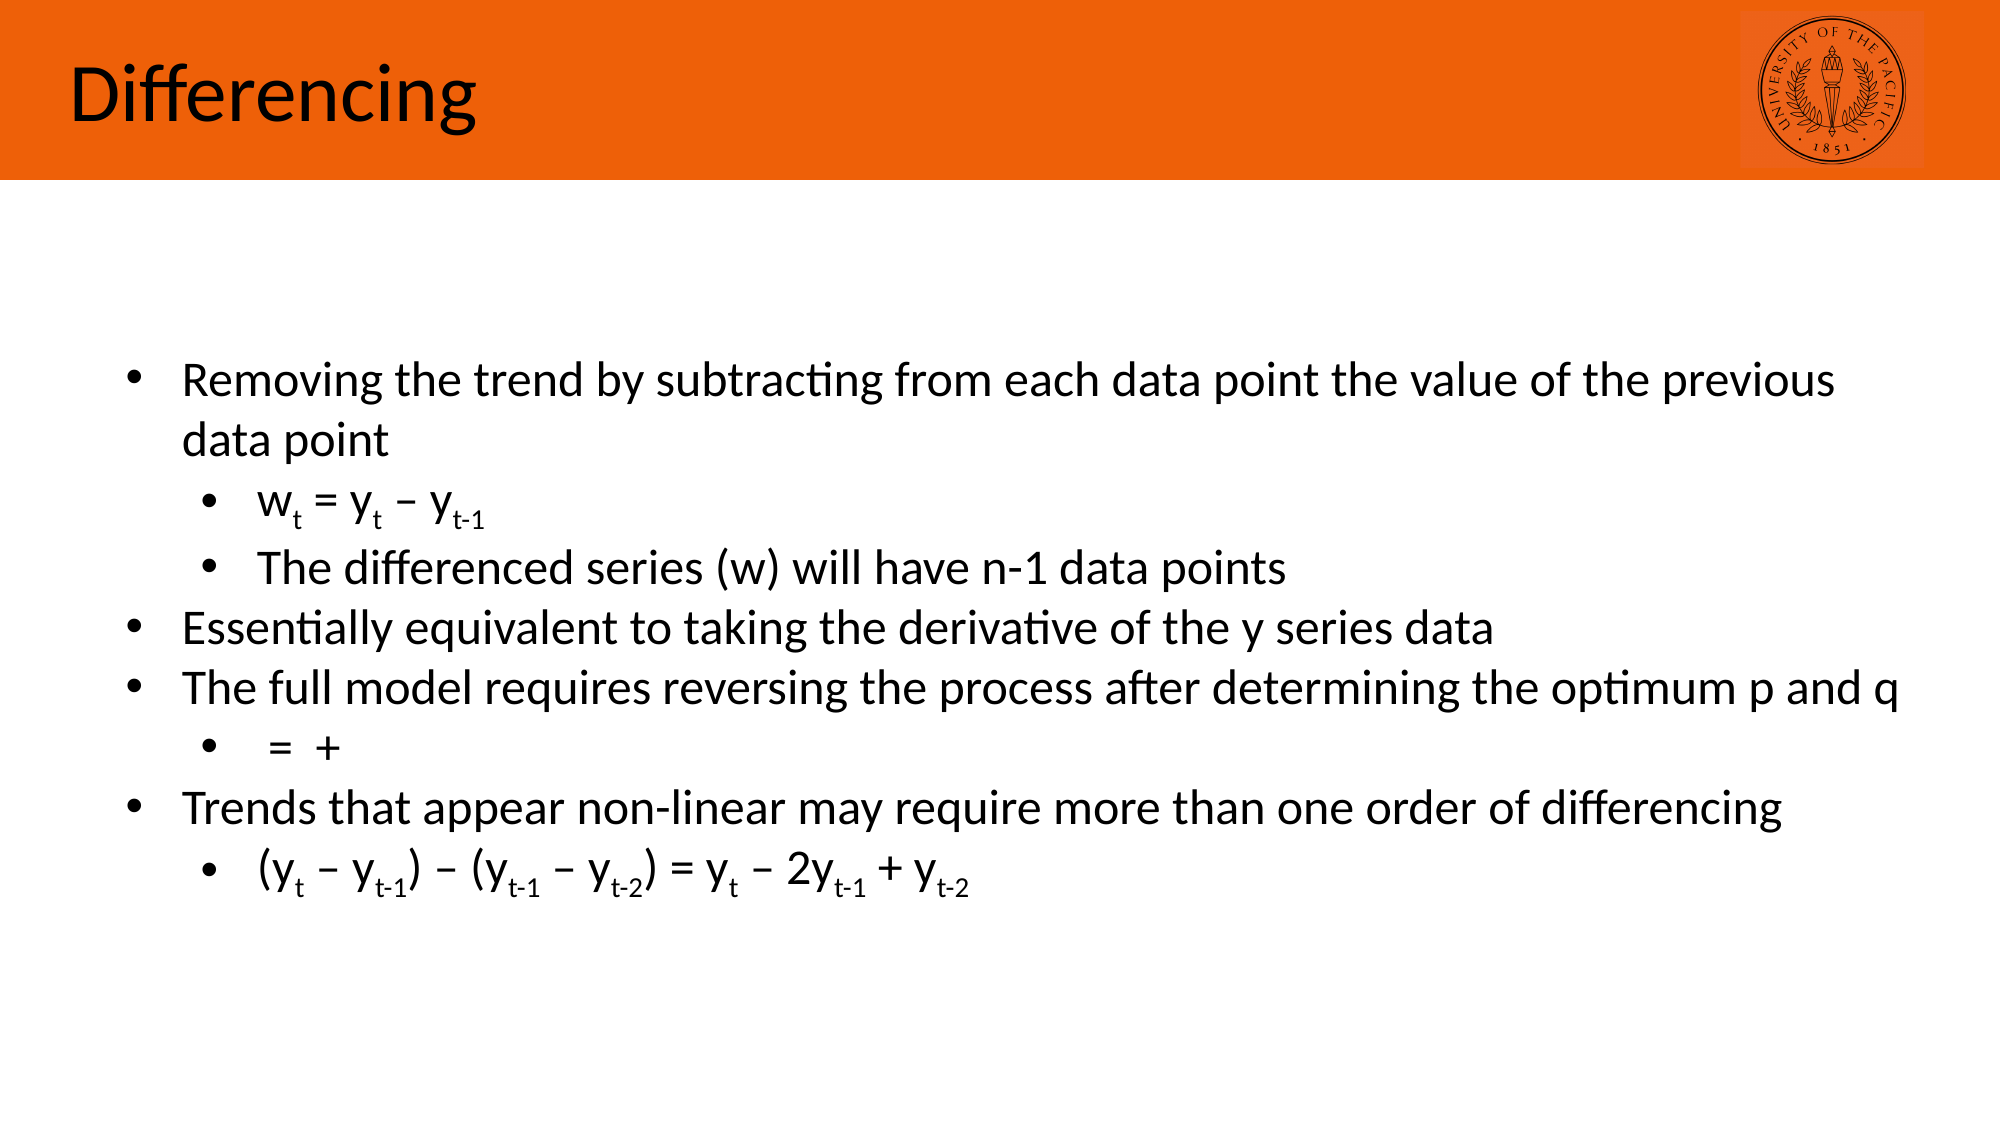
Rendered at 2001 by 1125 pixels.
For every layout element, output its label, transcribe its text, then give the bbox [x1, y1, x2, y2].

picture [1740, 11, 1925, 168]
text_box Differencing [54, 30, 1560, 146]
